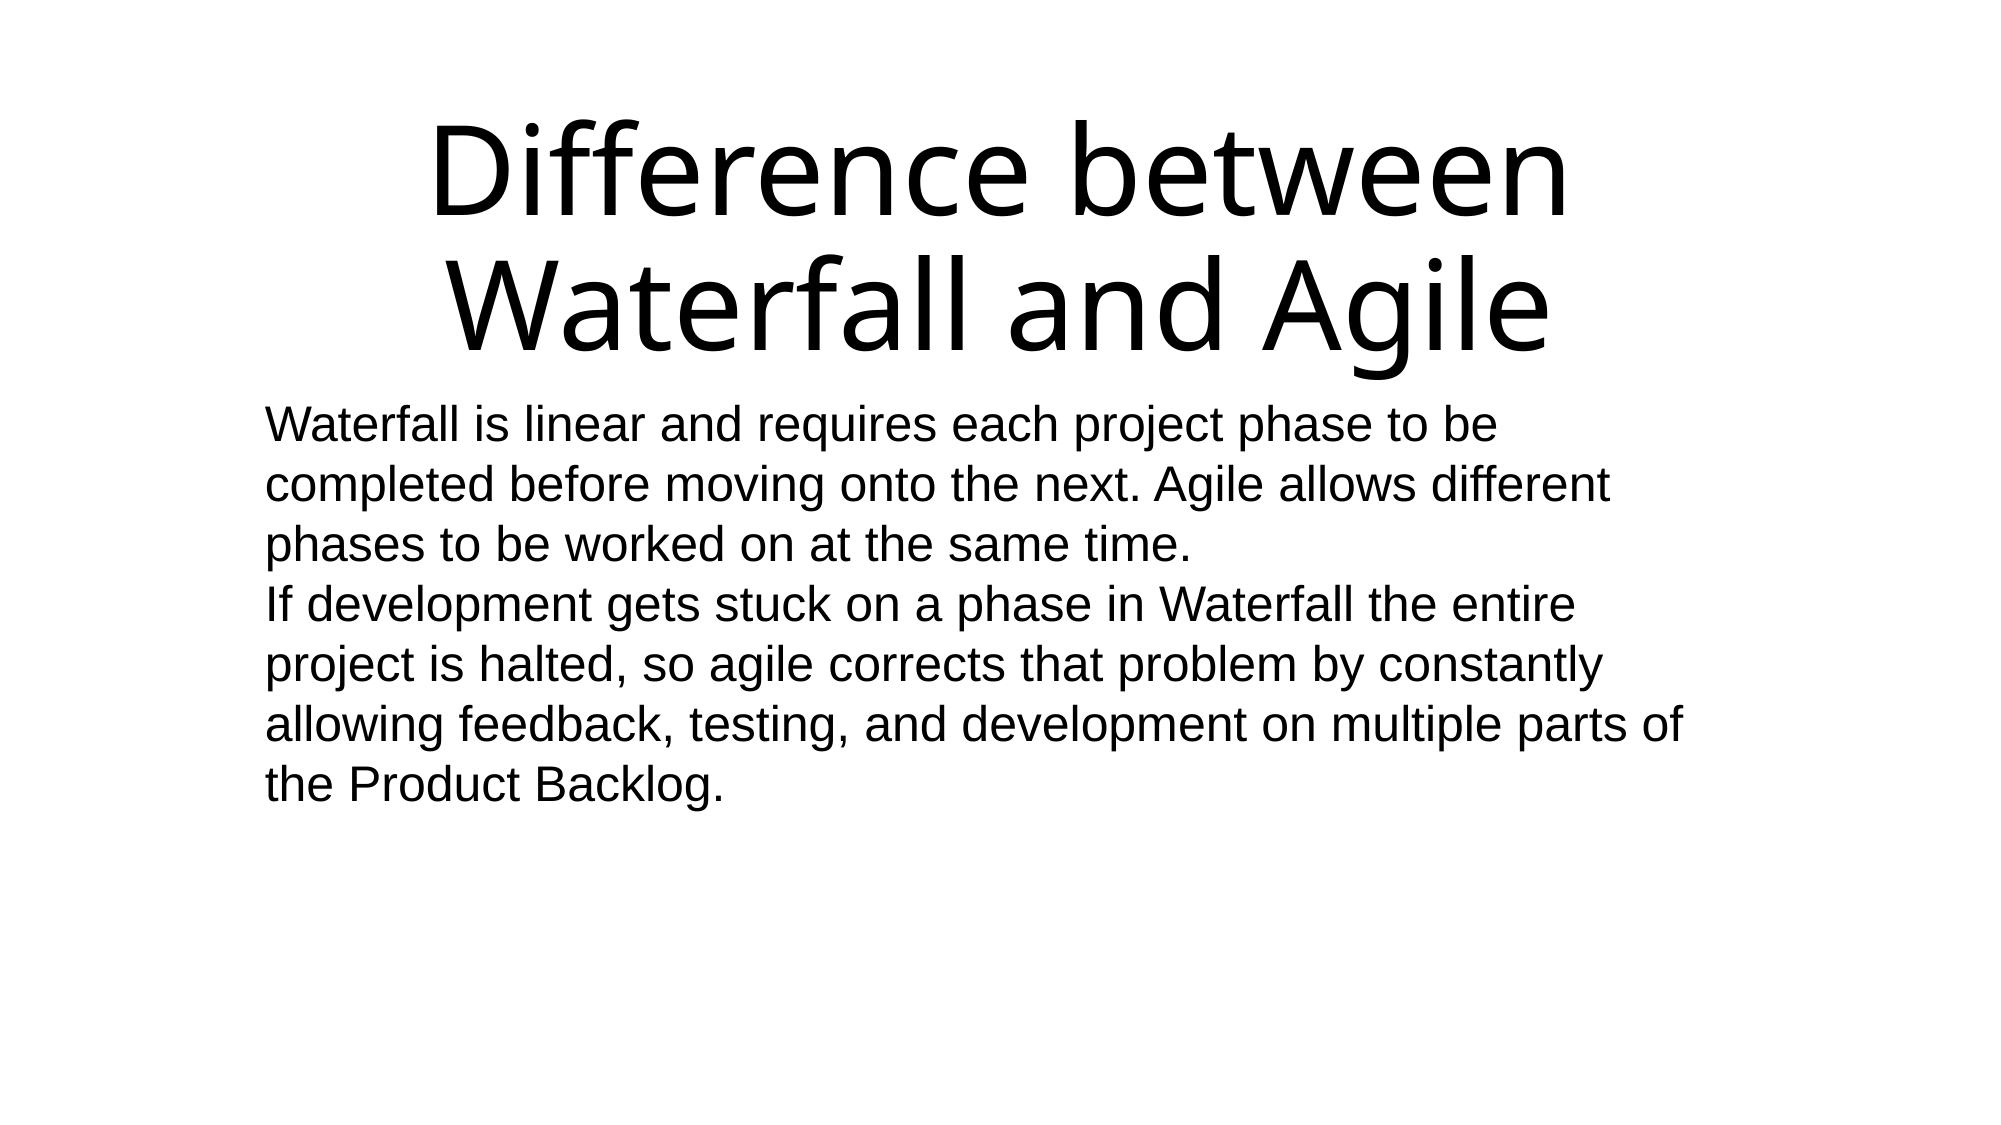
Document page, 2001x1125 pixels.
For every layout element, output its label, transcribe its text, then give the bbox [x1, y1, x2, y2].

subtitle Waterfall is linear and requires each project phase to be completed before moving onto the next. Agile allows different phases to be worked on at the same time. If development gets stuck on a phase in Waterfall the entire project is halted, so agile corrects that problem by constantly allowing feedback, testing, and development on multiple parts of the Product Backlog. [249, 384, 1750, 863]
title Difference between Waterfall and Agile [249, 184, 1750, 384]
